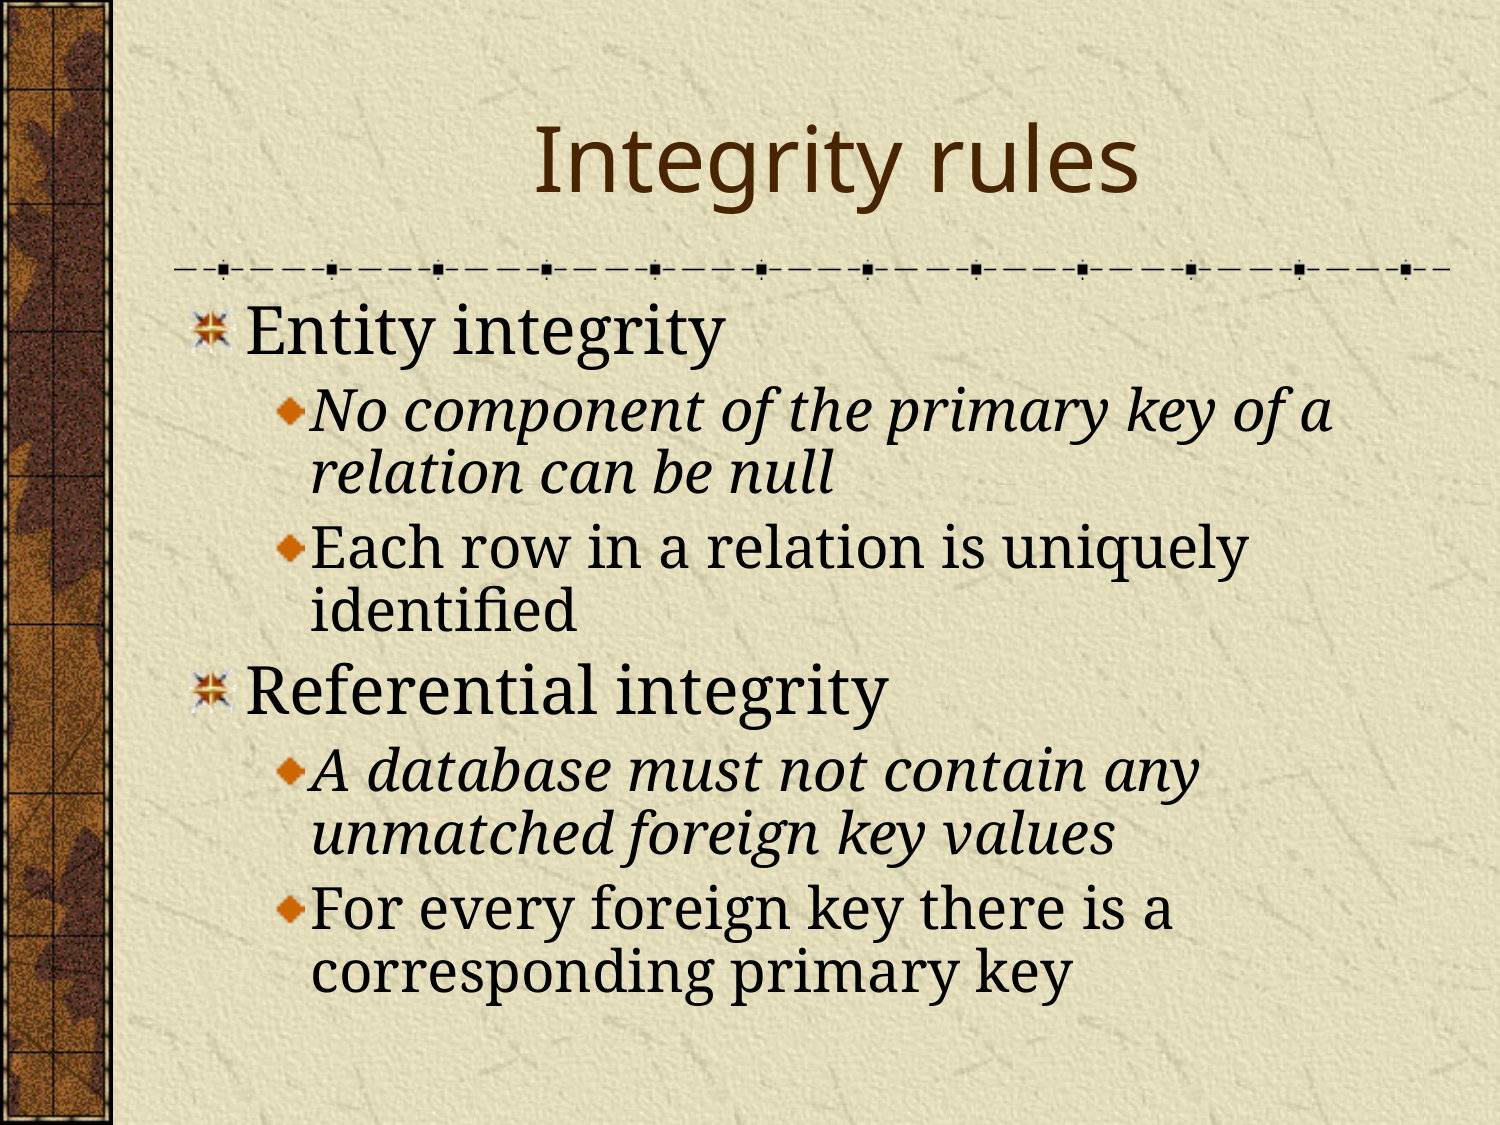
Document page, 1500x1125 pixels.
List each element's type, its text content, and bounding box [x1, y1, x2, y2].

picture [0, 0, 1500, 1125]
list Entity integrity No component of the primary key of a relation can be null Each row in a relation is uniquely identified Referential integrity A database must not contain any unmatched foreign key values For every foreign key there is a corresponding primary key [173, 289, 1449, 965]
title Integrity rules [199, 62, 1476, 251]
